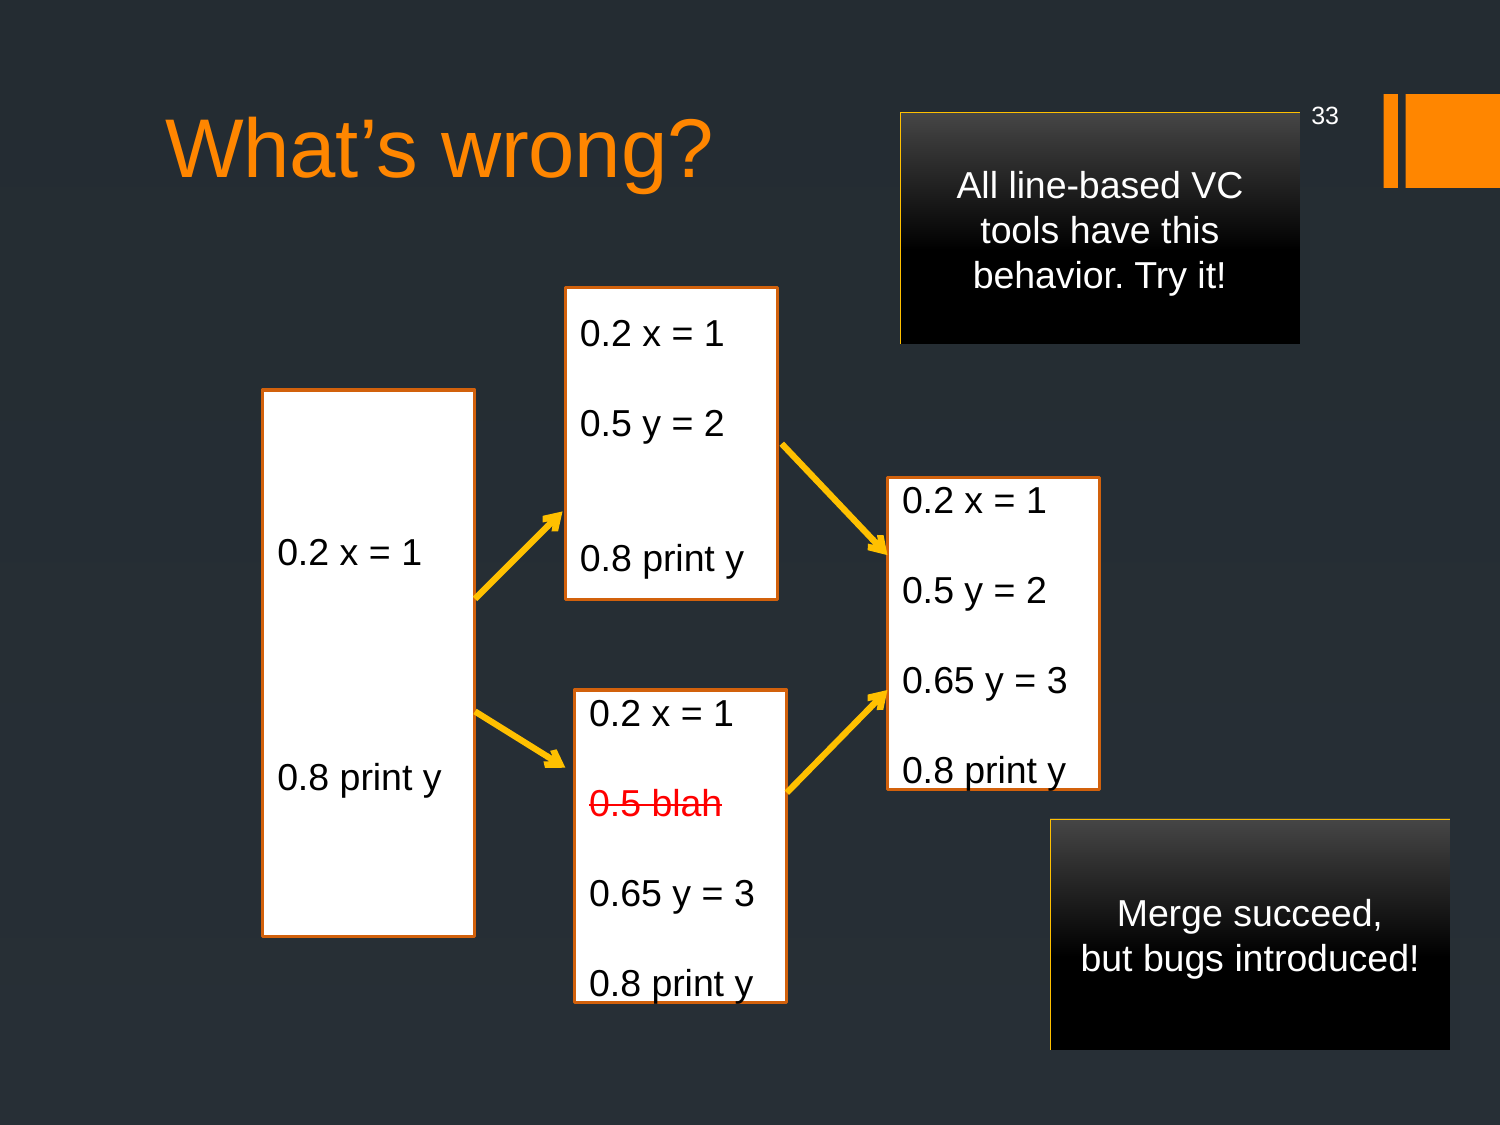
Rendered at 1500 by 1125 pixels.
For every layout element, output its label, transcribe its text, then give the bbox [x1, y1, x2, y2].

text_box Merge succeed, but bugs introduced! [1050, 818, 1450, 1050]
title What’s wrong? [150, 62, 1350, 202]
slide_number 33 [1199, 90, 1355, 140]
text_box 0.2 x = 1 0.8 print y [261, 388, 469, 938]
text_box All line-based VC tools have this behavior. Try it! [900, 112, 1300, 344]
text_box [474, 286, 788, 1003]
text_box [781, 443, 1101, 794]
